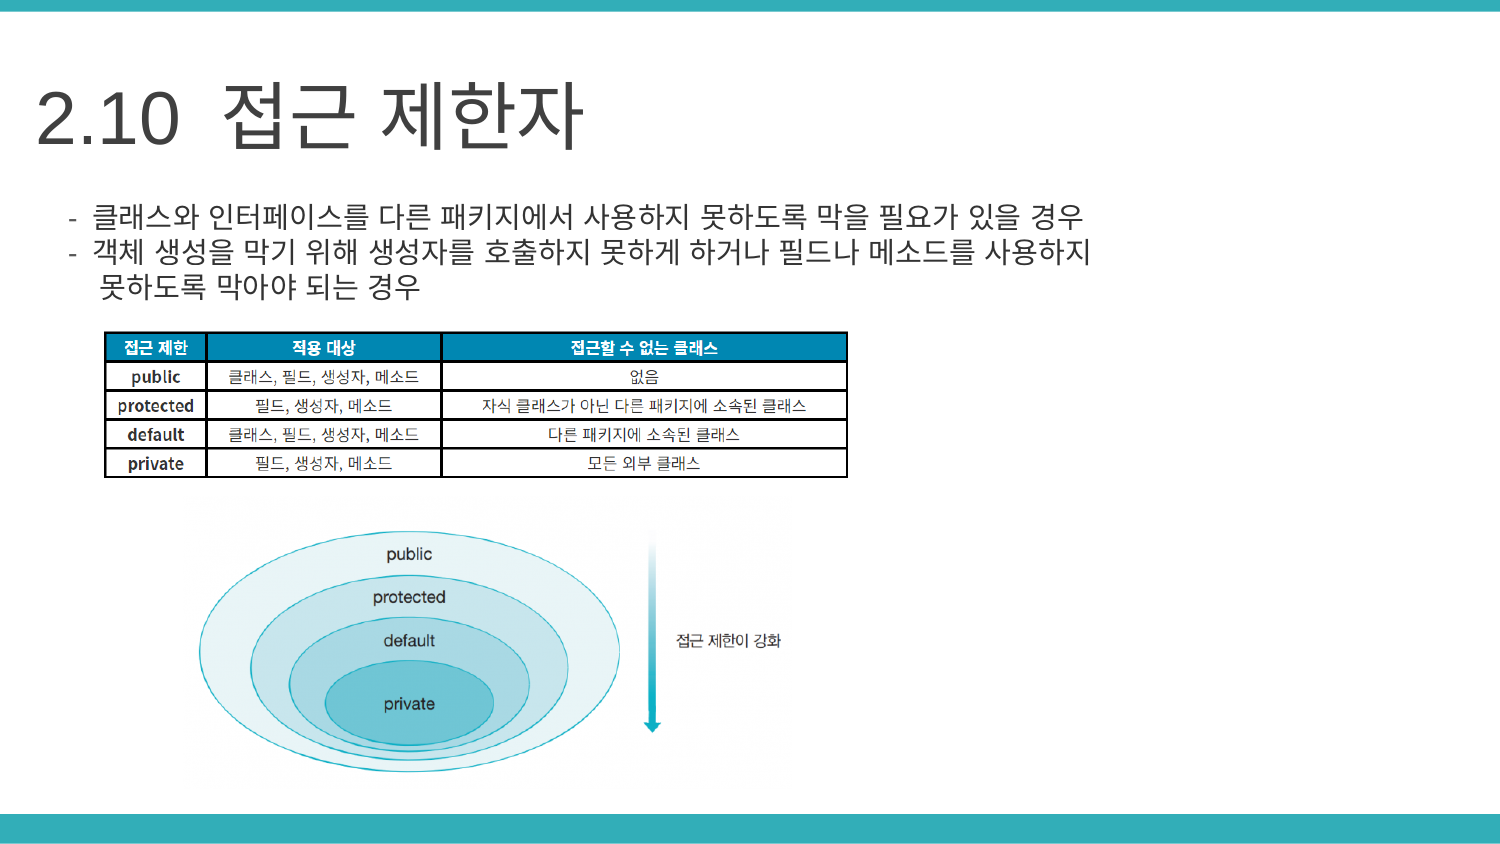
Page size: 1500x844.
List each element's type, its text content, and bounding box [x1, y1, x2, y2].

text_box - 클래스와 인터페이스를 다른 패키지에서 사용하지 못하도록 막을 필요가 있을 경우 - 객체 생성을 막기 위해 생성자를 호출하지 못하게 하거나 필드나 메소드를 사용하지 못하도록 막아야 되는 경우 [53, 192, 1365, 312]
picture [100, 325, 854, 484]
list 2.10 접근 제한자 [0, 67, 1500, 162]
picture [182, 496, 799, 789]
